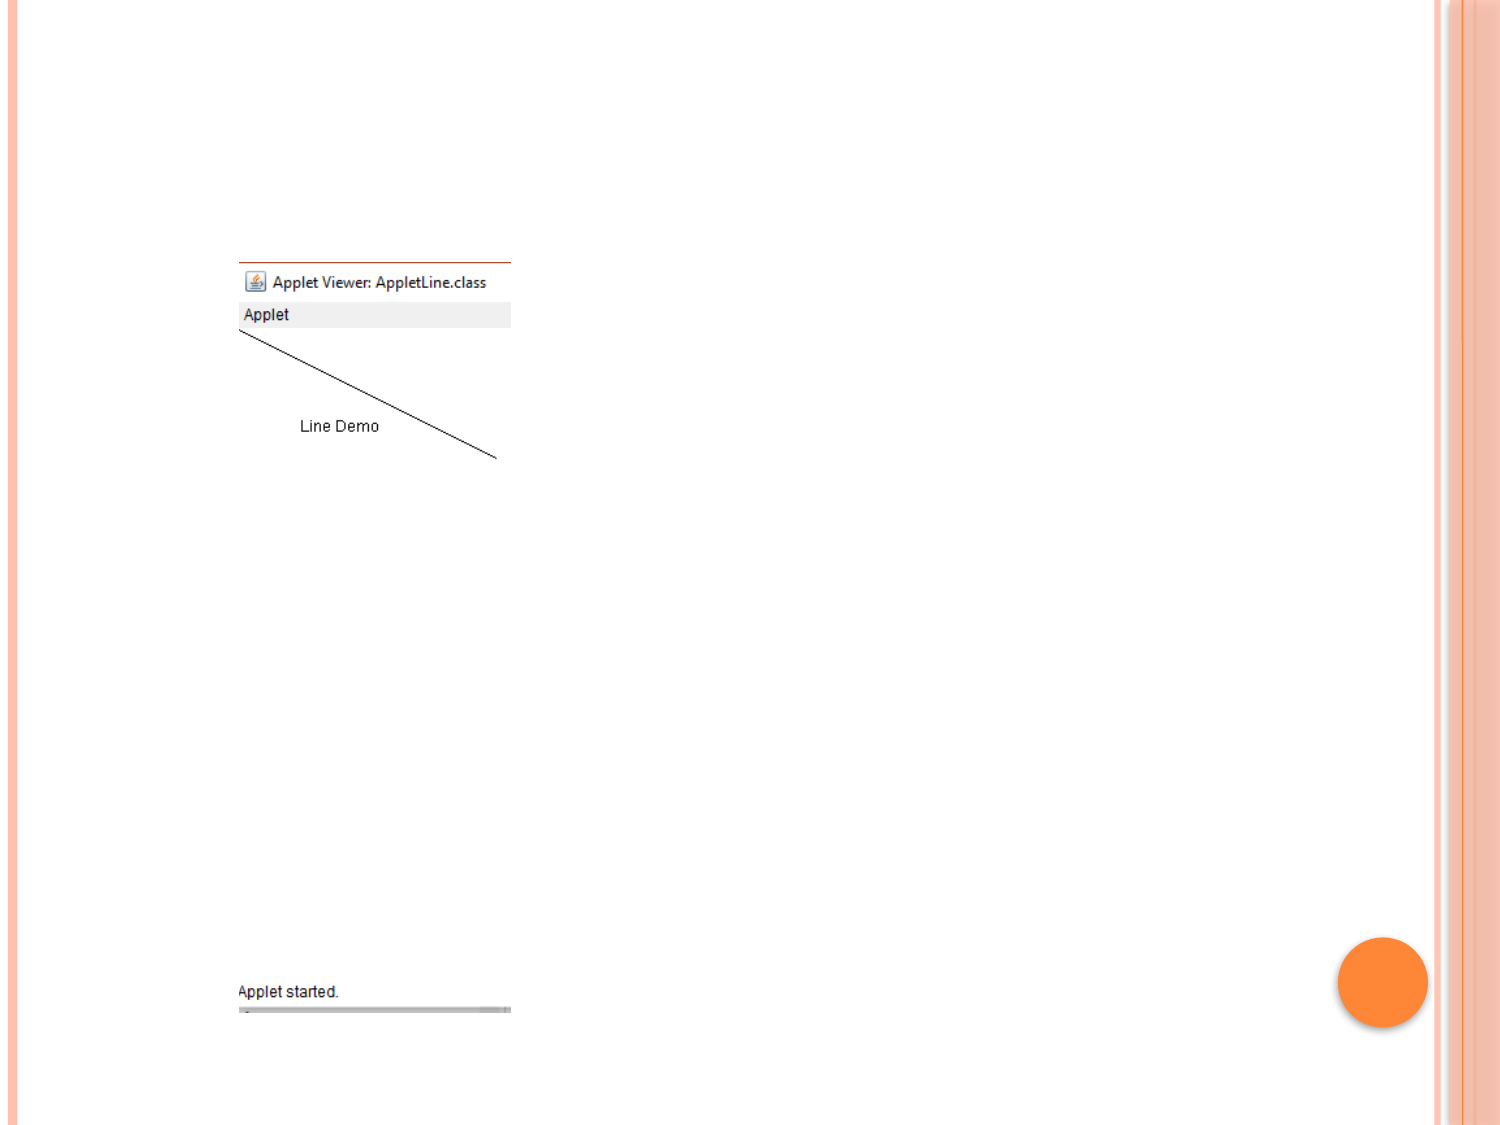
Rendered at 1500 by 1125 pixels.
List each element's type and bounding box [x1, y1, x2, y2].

list [239, 261, 511, 1013]
